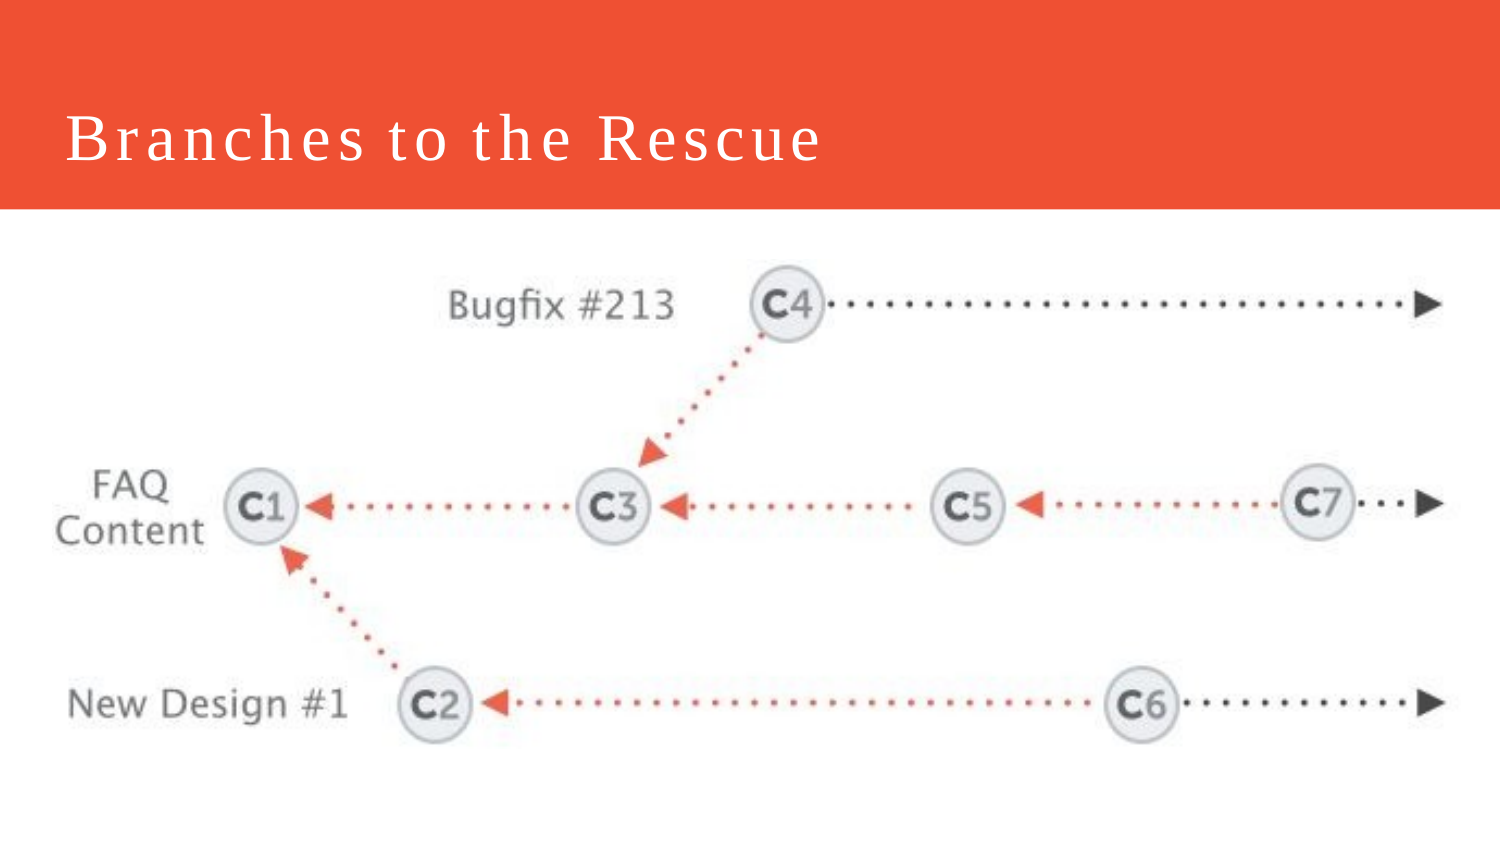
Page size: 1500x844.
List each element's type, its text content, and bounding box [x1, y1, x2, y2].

title Branches to the Rescue [63, 91, 826, 235]
text_box [0, 0, 1500, 210]
text_box [52, 259, 1461, 749]
